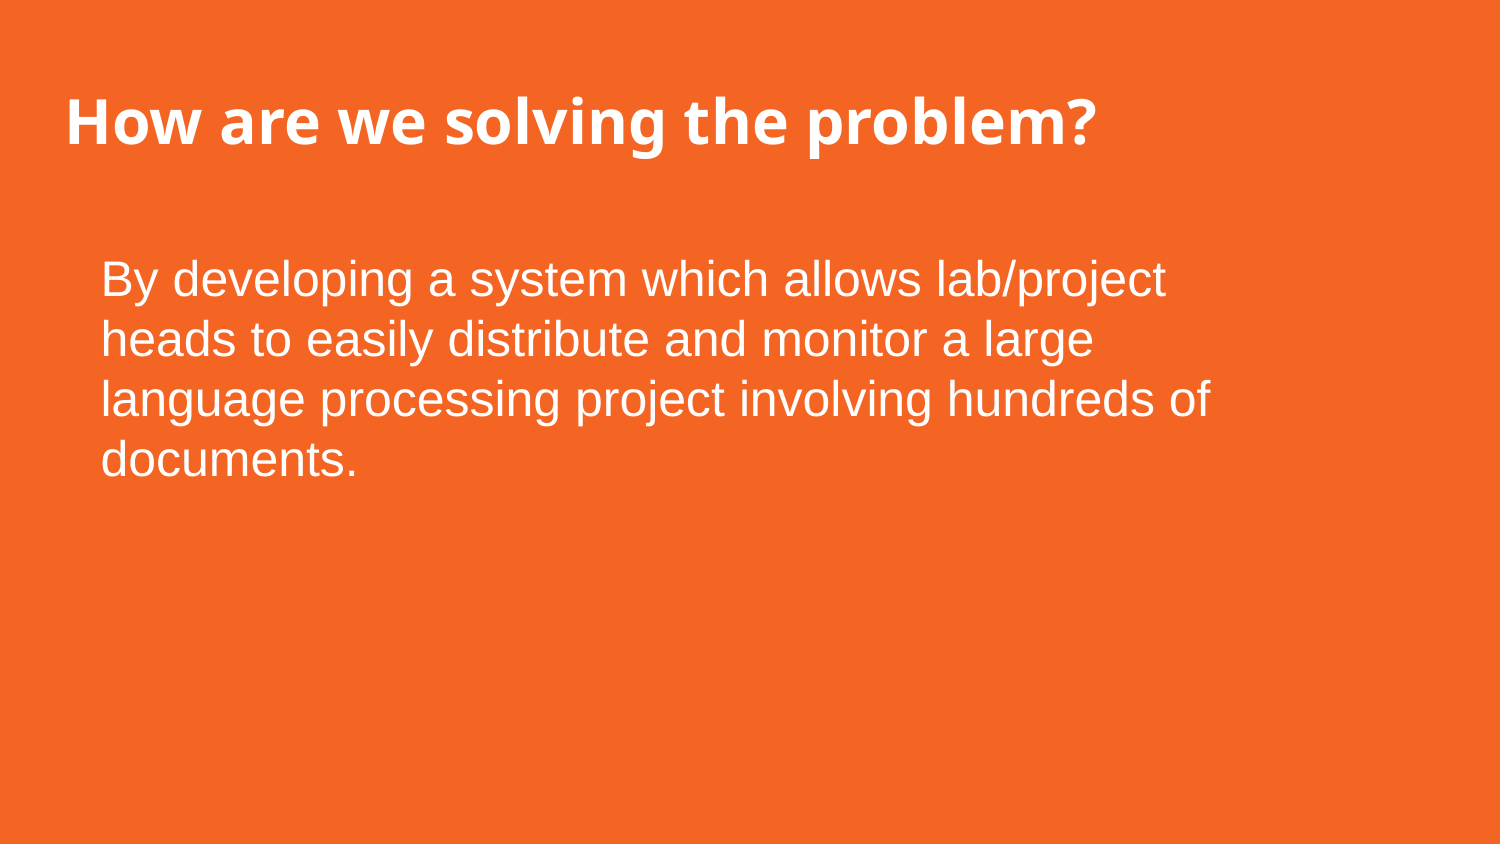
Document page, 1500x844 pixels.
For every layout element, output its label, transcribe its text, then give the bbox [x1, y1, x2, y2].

text_box How are we solving the problem? [49, 67, 1448, 173]
text_box By developing a system which allows lab/project heads to easily distribute and monitor a large language processing project involving hundreds of documents. [85, 231, 1308, 435]
